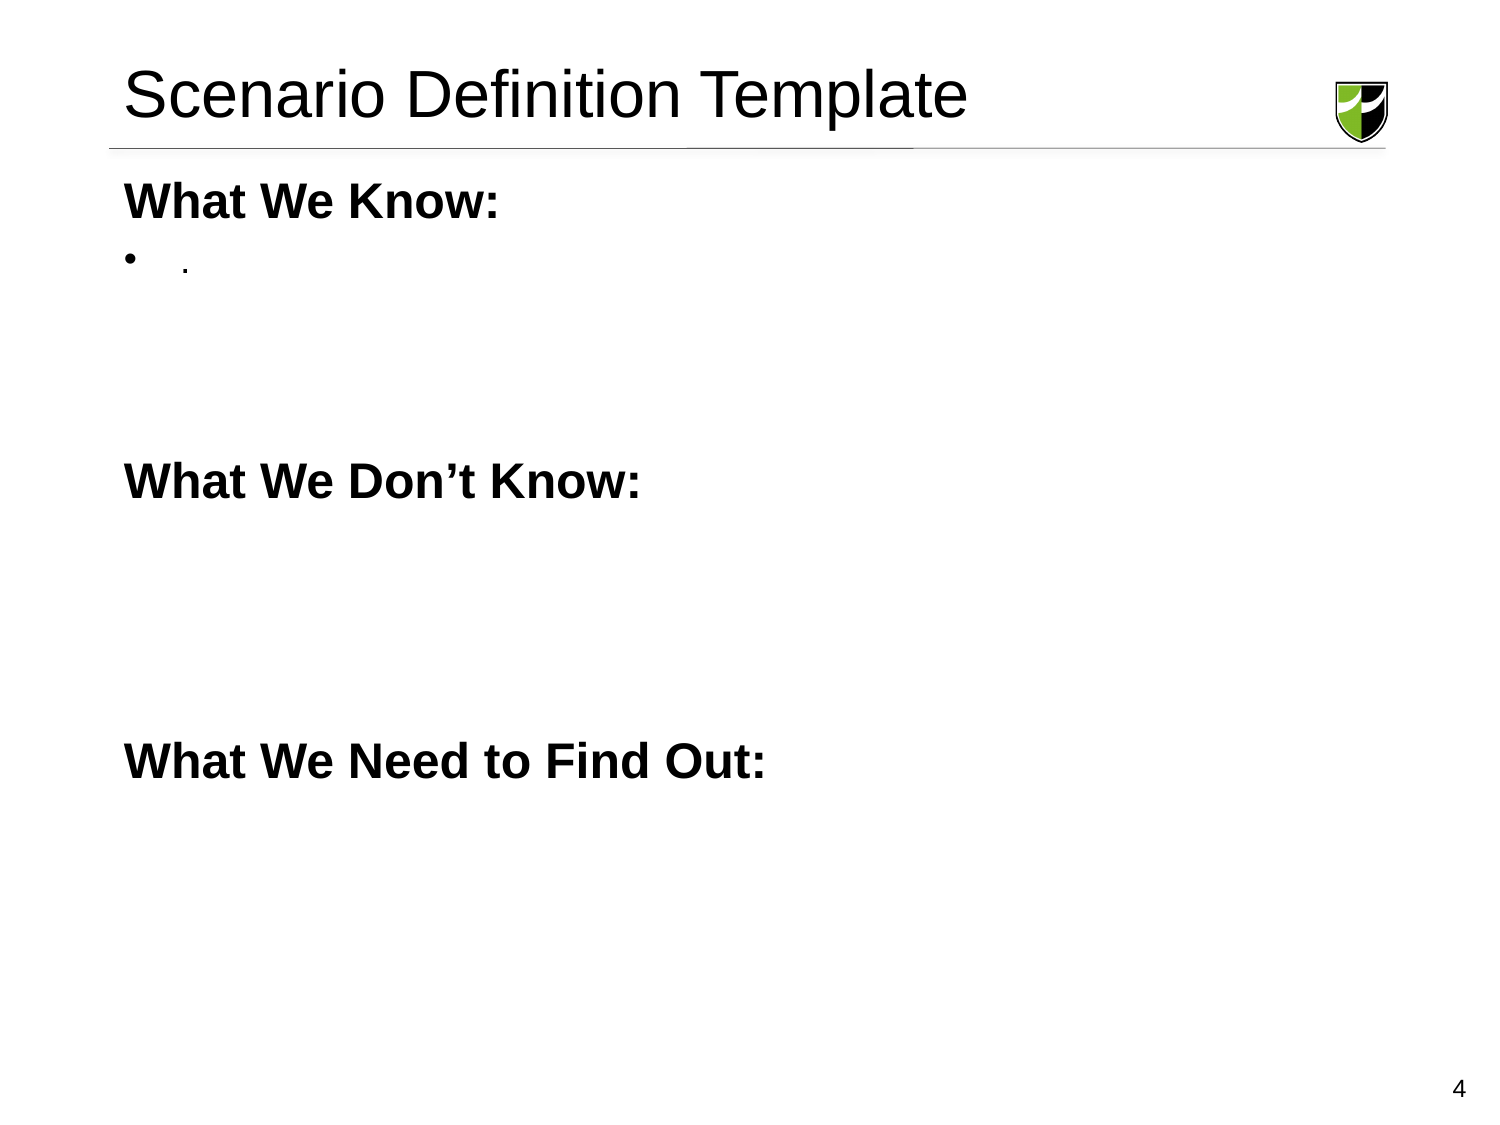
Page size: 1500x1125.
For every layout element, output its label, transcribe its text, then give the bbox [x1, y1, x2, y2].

slide_number 4 [1437, 1064, 1500, 1125]
picture [1335, 75, 1393, 143]
title Scenario Definition Template [109, 42, 1129, 143]
list What We Know: . What We Don’t Know: What We Need to Find Out: [109, 160, 1458, 1095]
